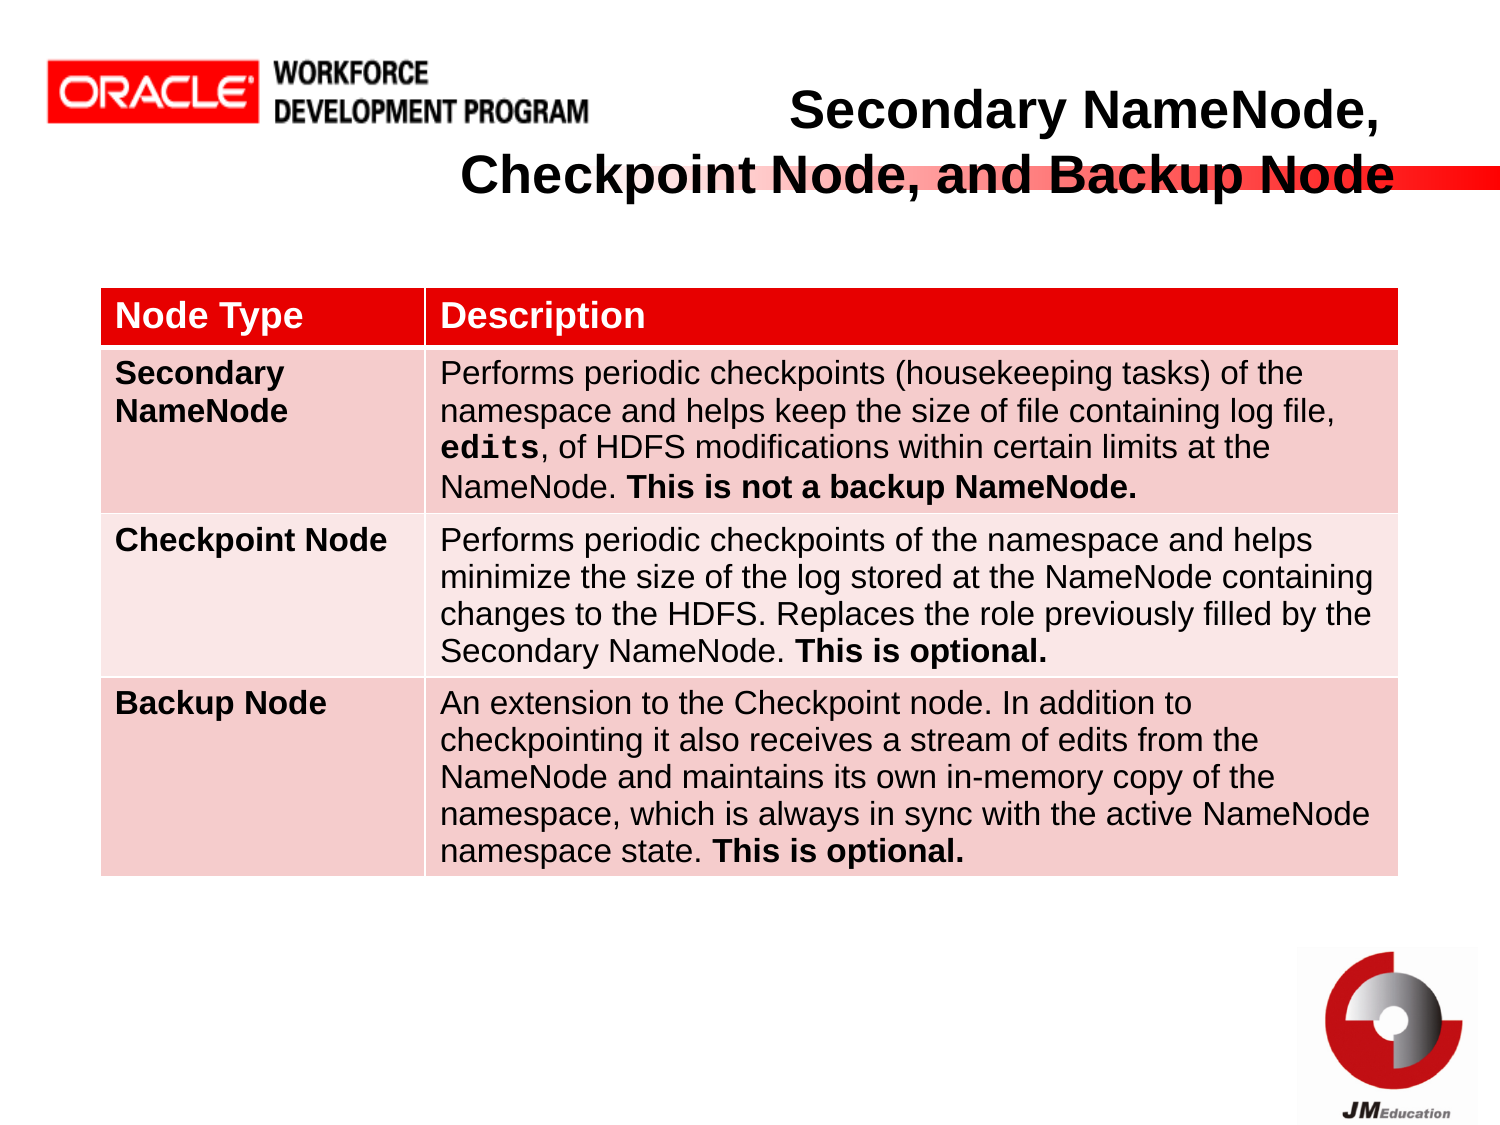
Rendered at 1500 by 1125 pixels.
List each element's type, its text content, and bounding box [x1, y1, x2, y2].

table_header Description [426, 288, 1398, 345]
table_cell Checkpoint Node [101, 514, 424, 676]
picture [0, 0, 636, 186]
table_cell Performs periodic checkpoints (housekeeping tasks) of the namespace and helps keep the size of file containing log file, edits, of HDFS modifications within certain limits at the NameNode. This is not a backup NameNode. [426, 350, 1398, 513]
table_cell Secondary NameNode [101, 350, 424, 513]
table_header Node Type [101, 288, 424, 345]
table_cell An extension to the Checkpoint node. In addition to checkpointing it also receives a stream of edits from the NameNode and maintains its own in-memory copy of the namespace, which is always in sync with the active NameNode namespace state. This is optional. [426, 678, 1398, 876]
picture [1297, 947, 1478, 1125]
title Secondary NameNode, Checkpoint Node, and Backup Node [99, 71, 1400, 217]
table_cell Performs periodic checkpoints of the namespace and helps minimize the size of the log stored at the NameNode containing changes to the HDFS. Replaces the role previously filled by the Secondary NameNode. This is optional. [426, 514, 1398, 676]
table_cell Backup Node [101, 678, 424, 876]
